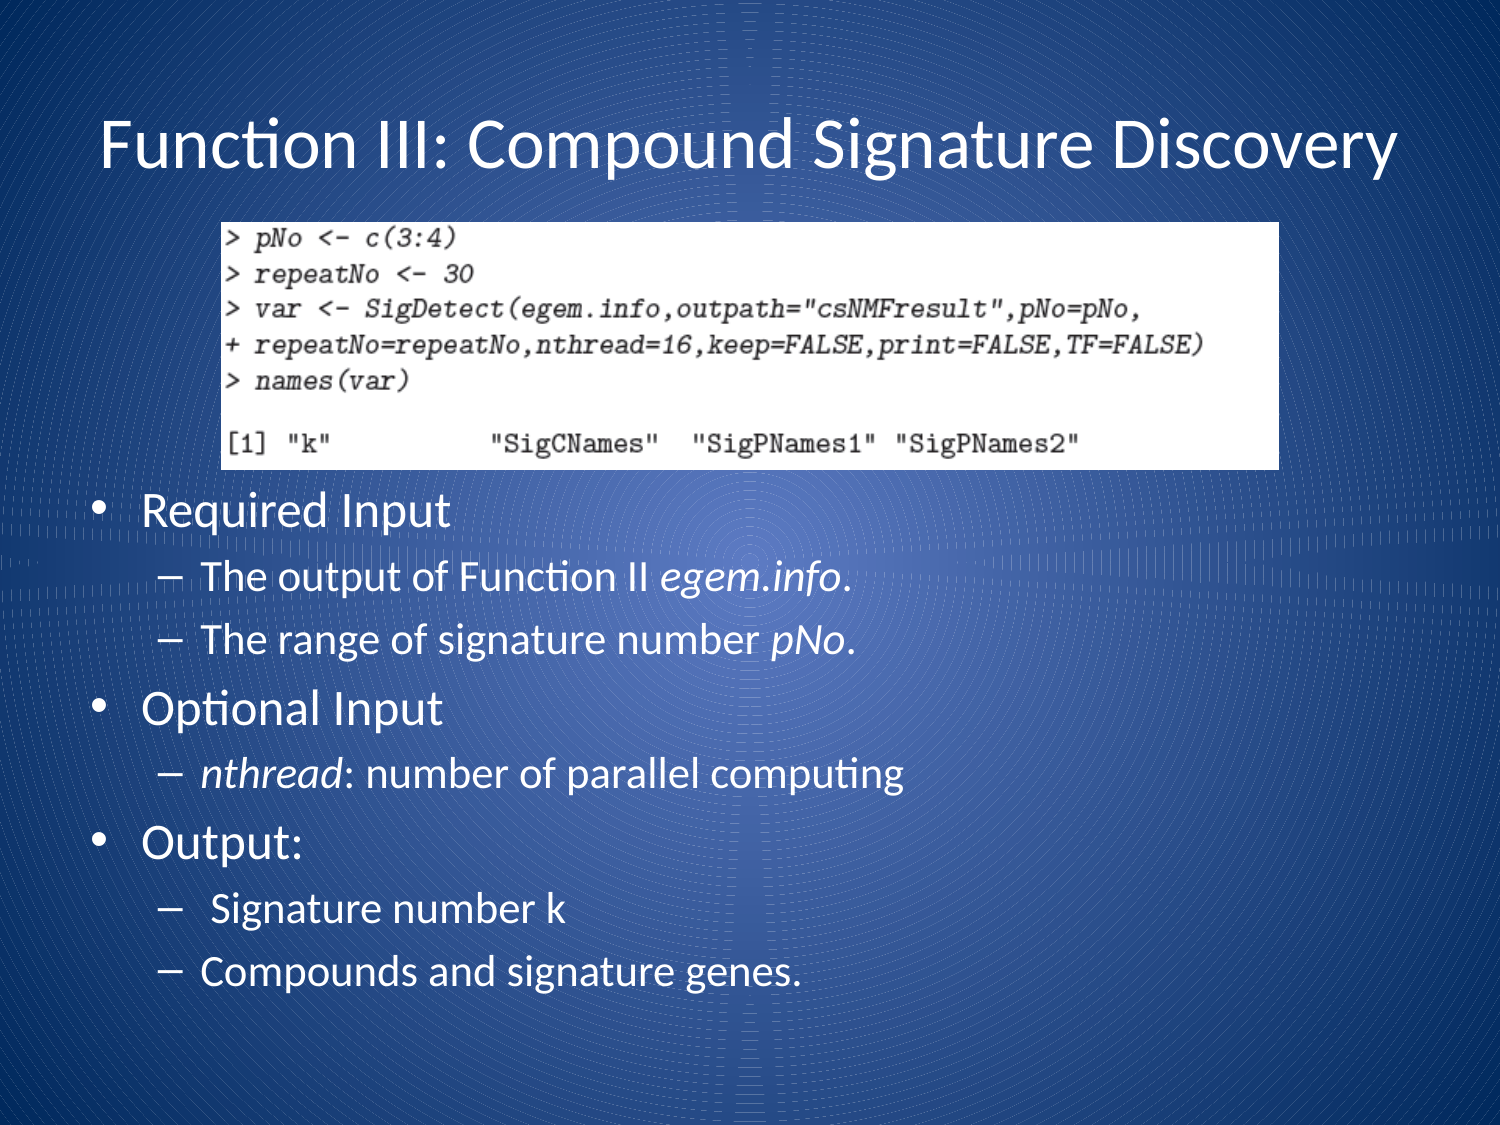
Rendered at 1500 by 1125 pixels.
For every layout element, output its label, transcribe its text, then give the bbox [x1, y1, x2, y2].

list Required Input The output of Function II egem.info. The range of signature number pNo. Optional Input nthread: number of parallel computing Output: Signature number k Compounds and signature genes. [75, 468, 1425, 1005]
picture [220, 222, 1280, 470]
title Function III: Compound Signature Discovery [75, 45, 1425, 233]
